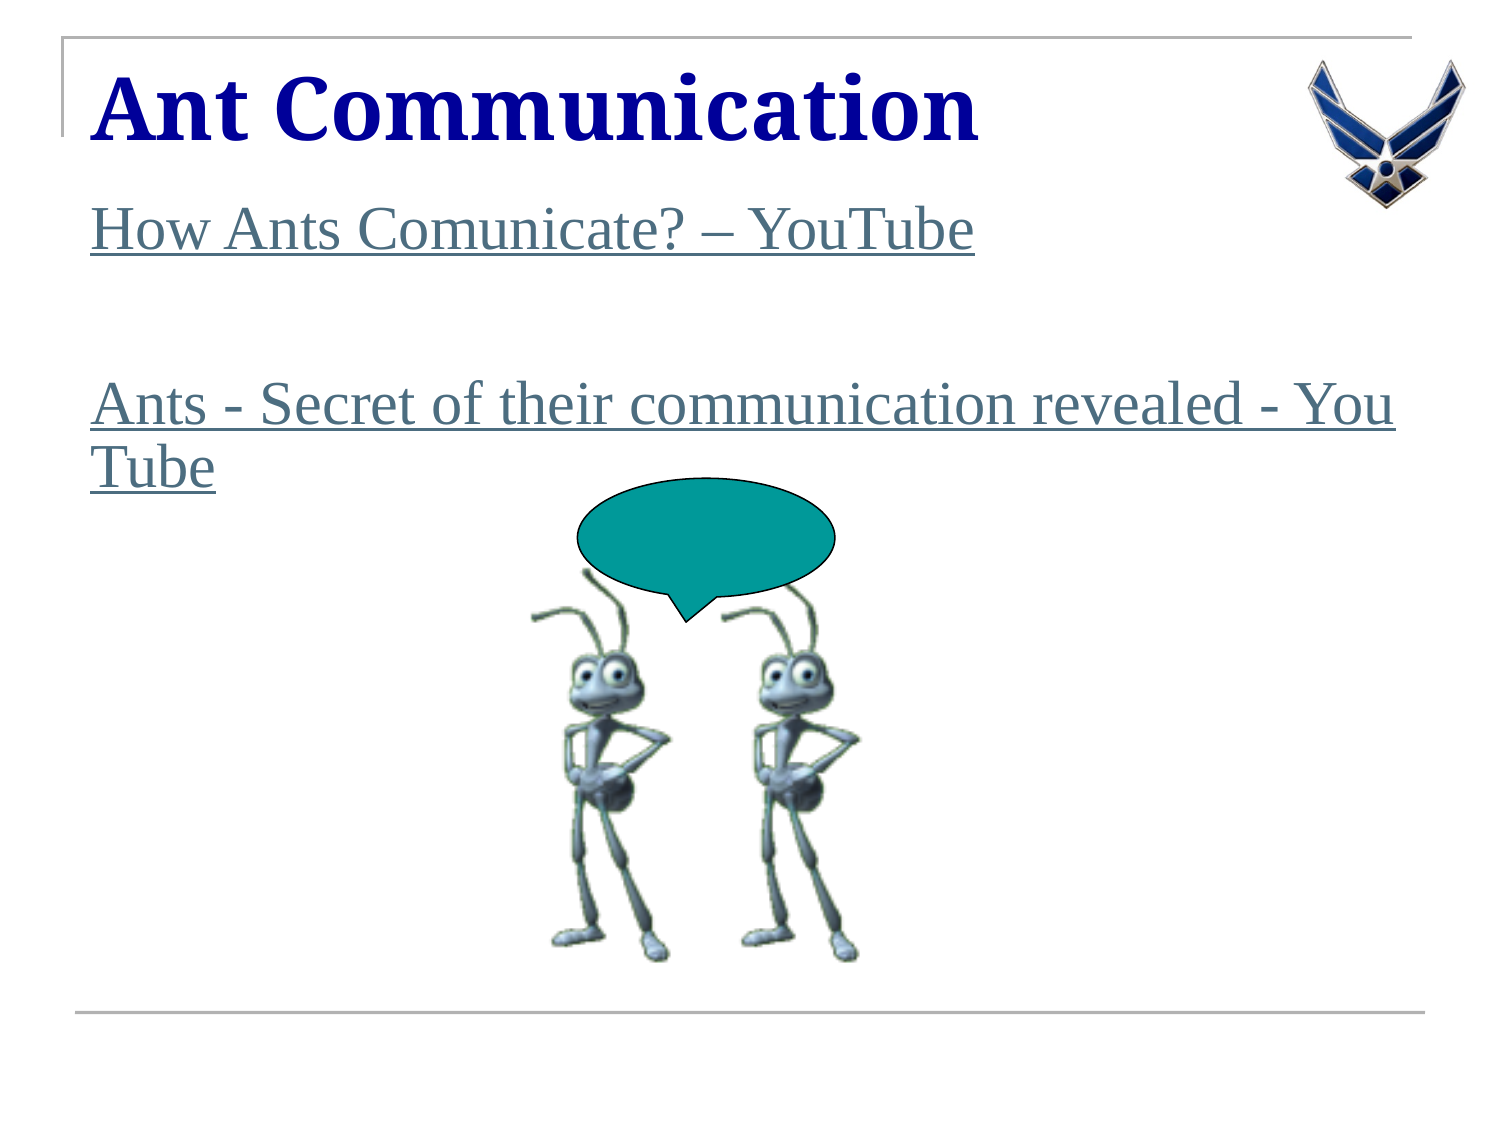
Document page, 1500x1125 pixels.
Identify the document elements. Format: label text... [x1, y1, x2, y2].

list How Ants Comunicate? – YouTube Ants - Secret of their communication revealed - YouTube https://www.youtube.com/watch?v=5HKl8Luuotw How Ants Sniff Out Food | ScienceTake - YouTube [75, 179, 1425, 923]
picture [1425, 49, 1475, 217]
picture [527, 564, 676, 969]
text_box [577, 478, 835, 623]
picture [716, 564, 866, 969]
title Ant Communication [75, 45, 1425, 179]
